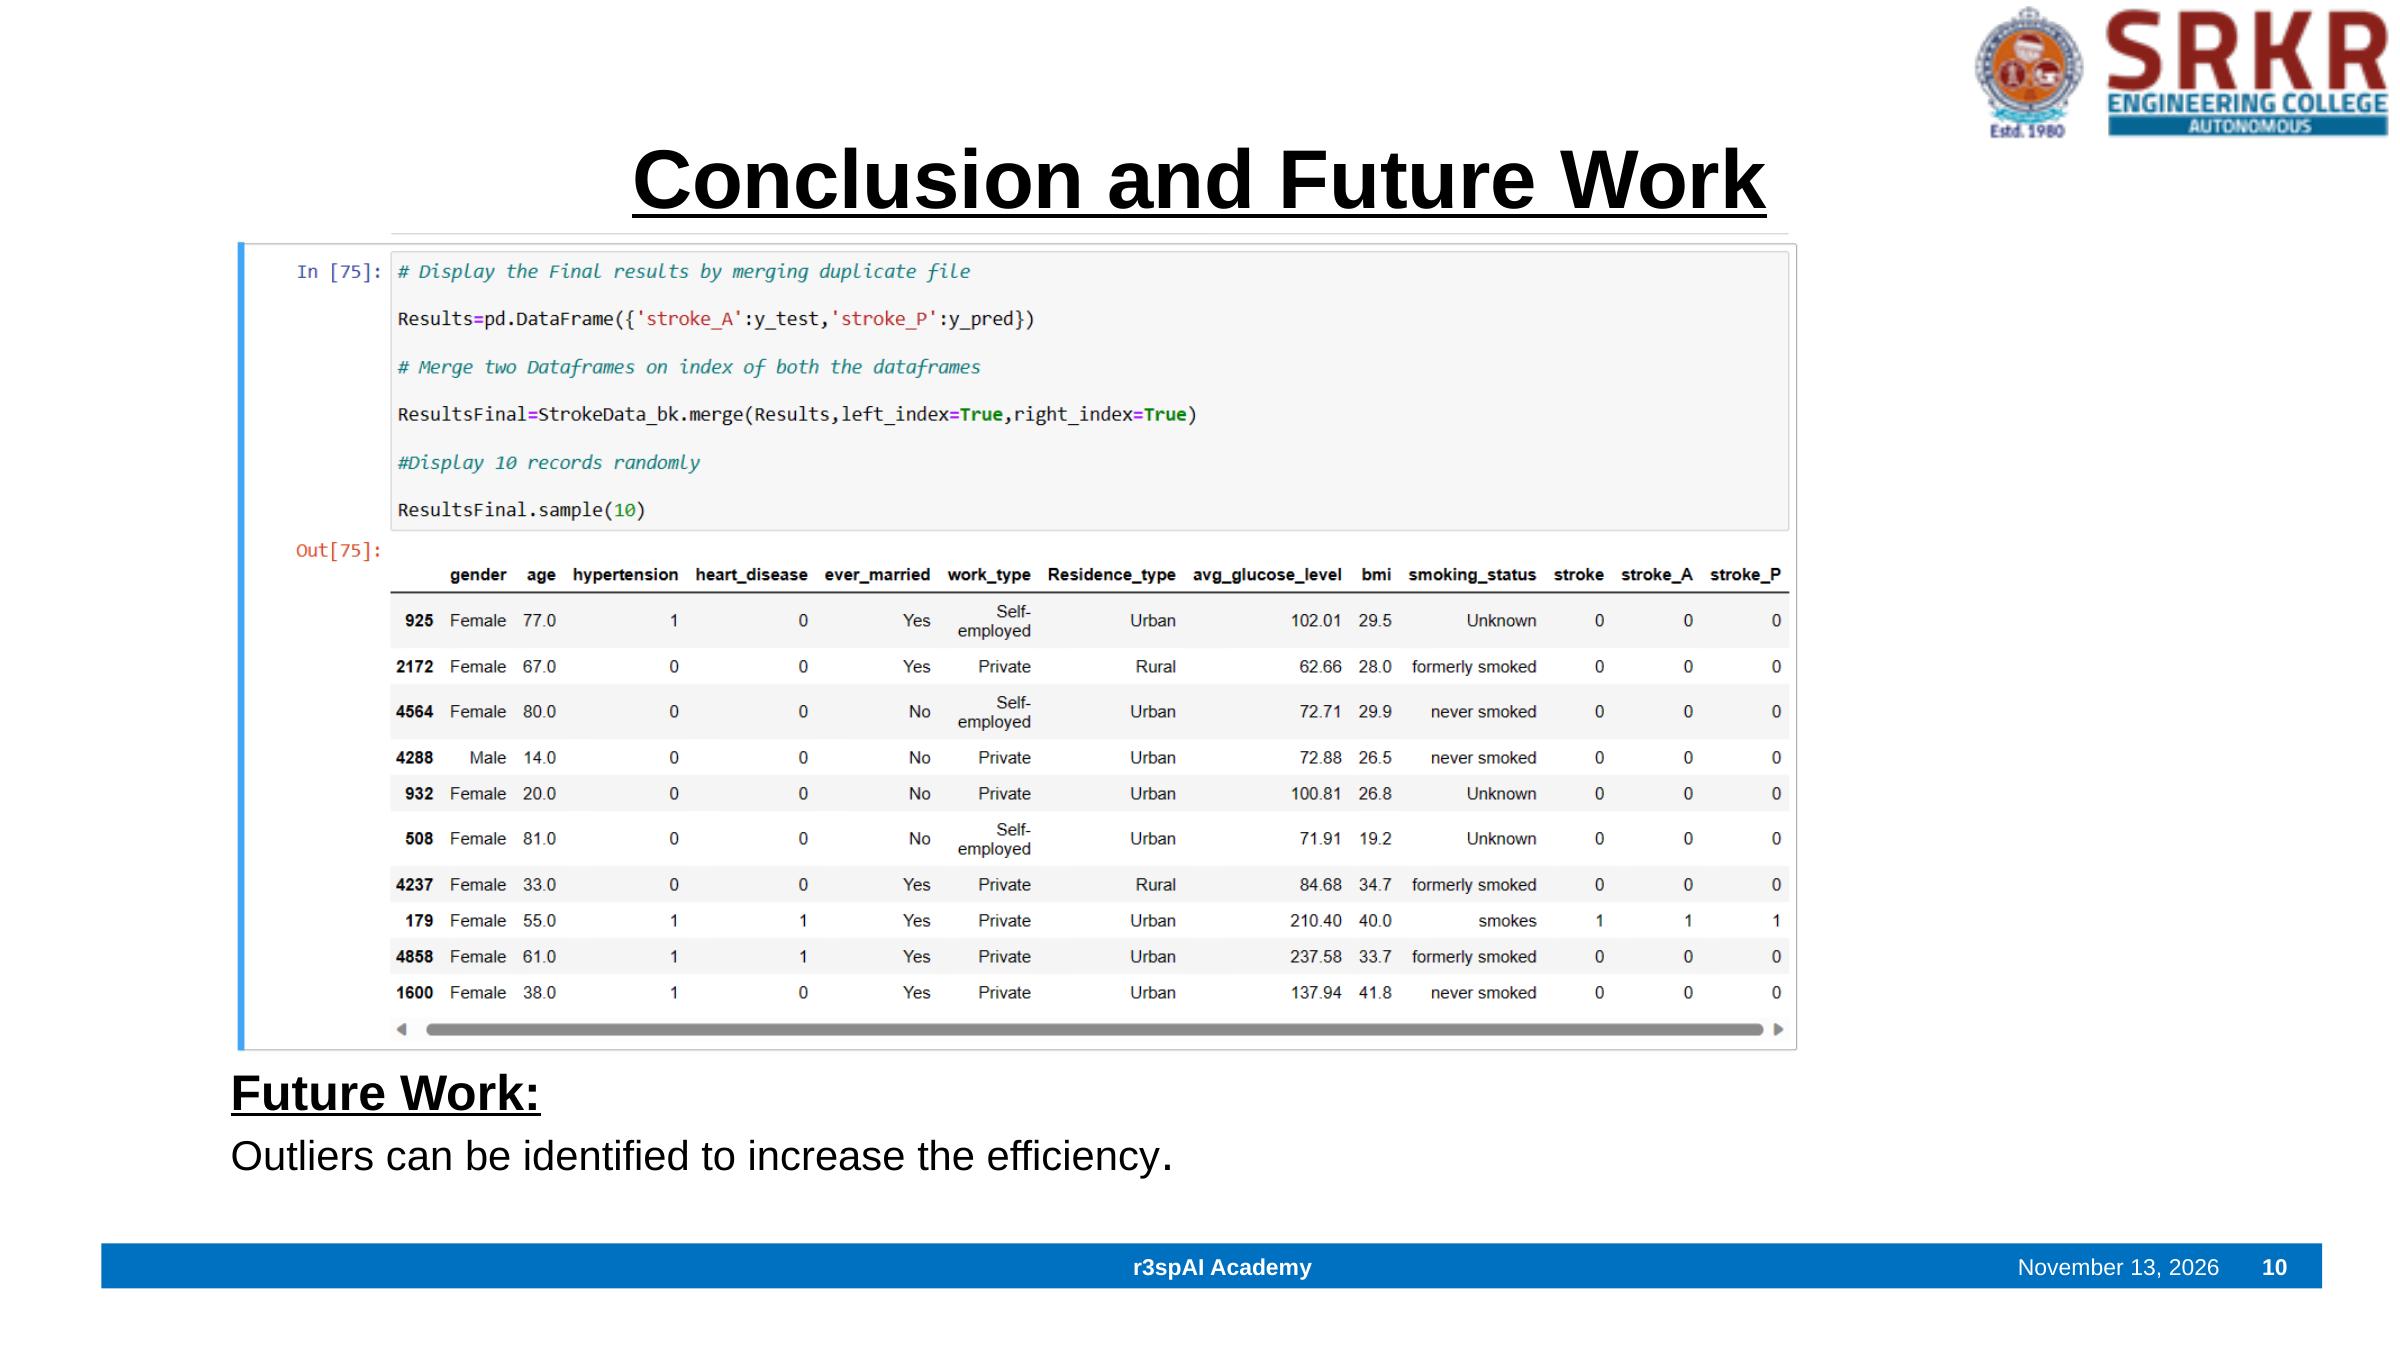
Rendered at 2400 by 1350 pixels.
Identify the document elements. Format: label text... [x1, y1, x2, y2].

picture [1920, 5, 2400, 141]
text_box Future Work: Outliers can be identified to increase the efficiency. [215, 1052, 1685, 1188]
text_box Conclusion and Future Work [112, 141, 2288, 1219]
picture [231, 233, 1804, 1057]
